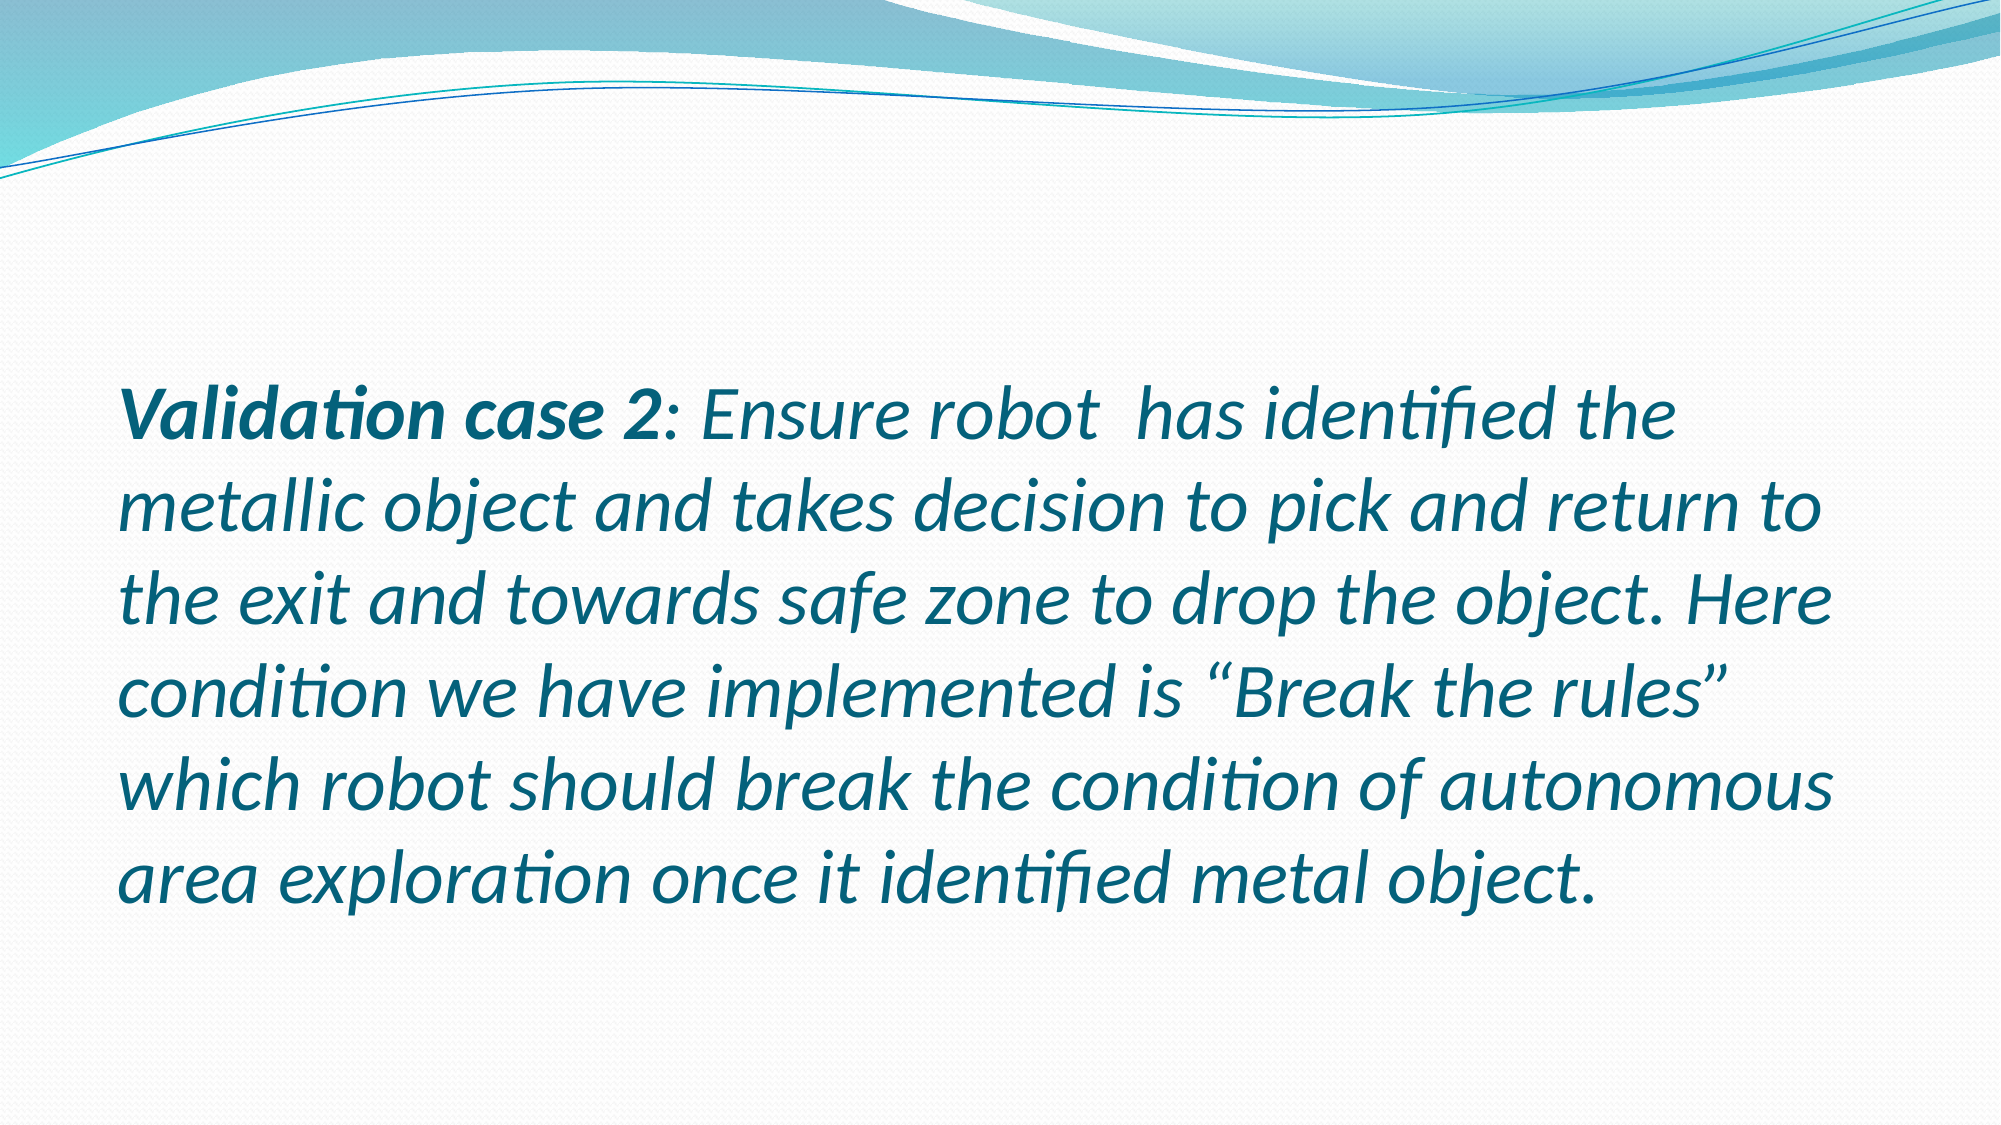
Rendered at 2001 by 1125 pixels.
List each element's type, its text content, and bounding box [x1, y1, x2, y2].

text_box [99, 200, 1900, 1050]
title Validation case 2: Ensure robot has identified the metallic object and takes decision to pick and return to the exit and towards safe zone to drop the object. Here condition we have implemented is “Break the rules” which robot should break the condition of autonomous area exploration once it identified metal object. [117, 345, 1918, 1012]
